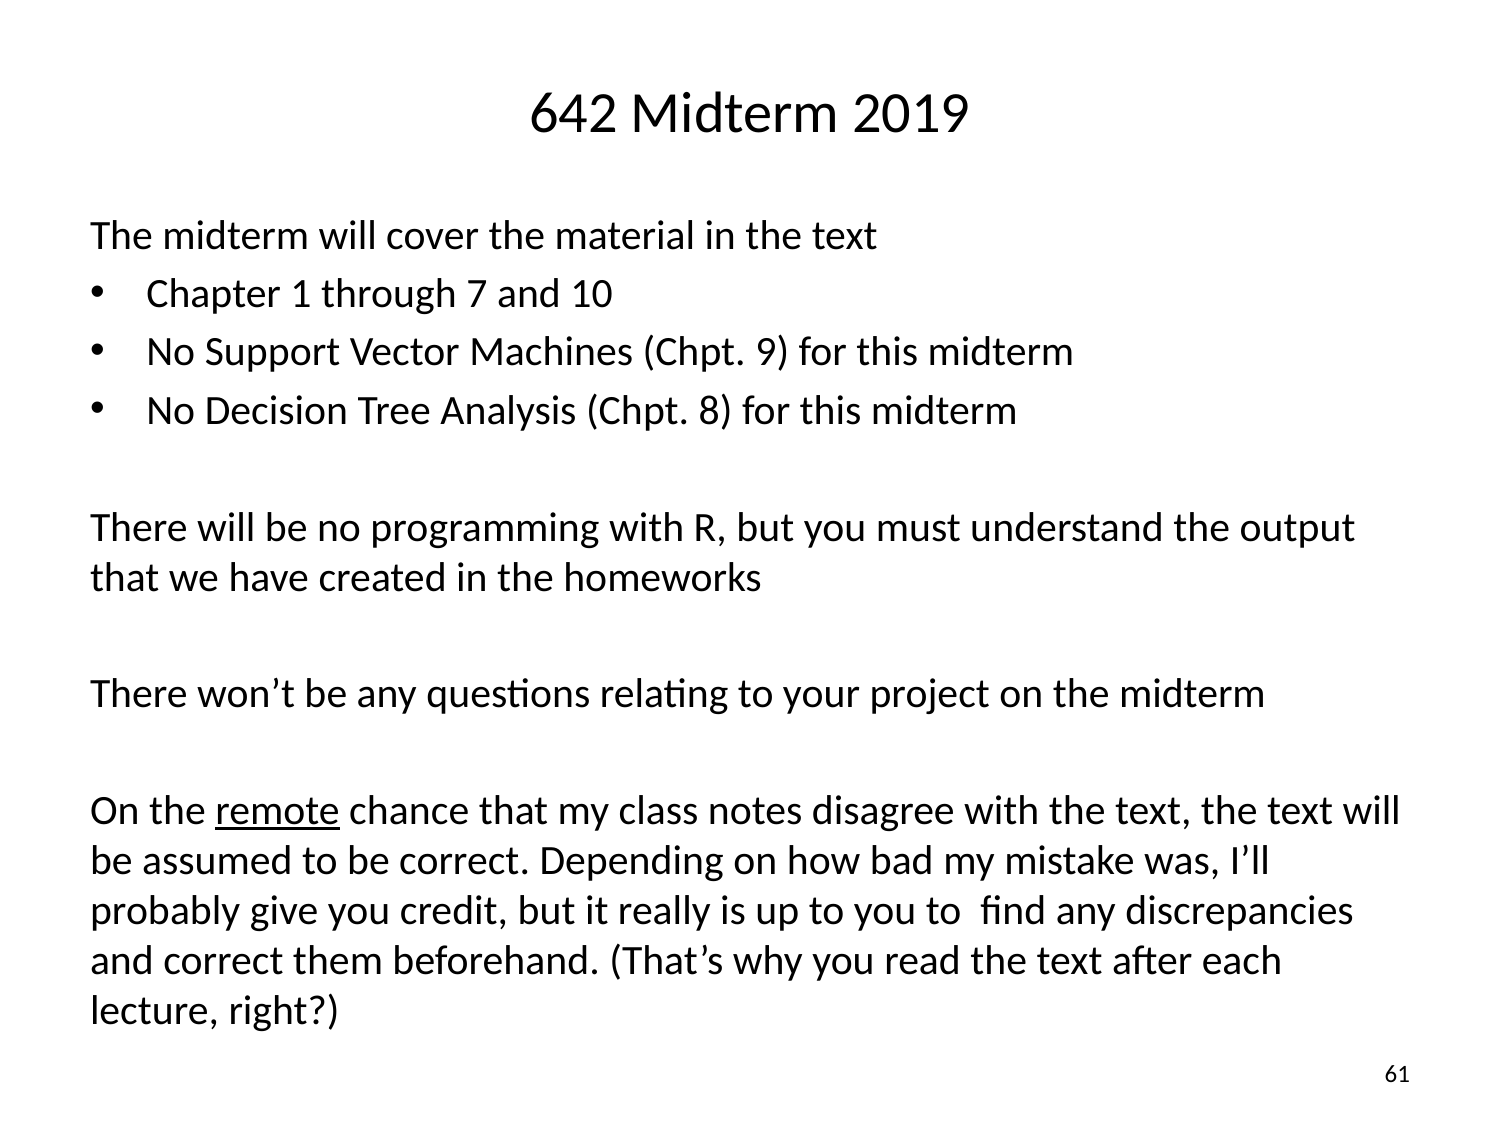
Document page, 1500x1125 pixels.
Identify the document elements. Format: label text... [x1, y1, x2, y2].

list The midterm will cover the material in the text Chapter 1 through 7 and 10 No Support Vector Machines (Chpt. 9) for this midterm No Decision Tree Analysis (Chpt. 8) for this midterm There will be no programming with R, but you must understand the output that we have created in the homeworks There won’t be any questions relating to your project on the midterm On the remote chance that my class notes disagree with the text, the text will be assumed to be correct. Depending on how bad my mistake was, I’ll probably give you credit, but it really is up to you to find any discrepancies and correct them beforehand. (That’s why you read the text after each lecture, right?) [75, 200, 1425, 1005]
title 642 Midterm 2019 [75, 62, 1425, 155]
slide_number 61 [1074, 1042, 1425, 1103]
